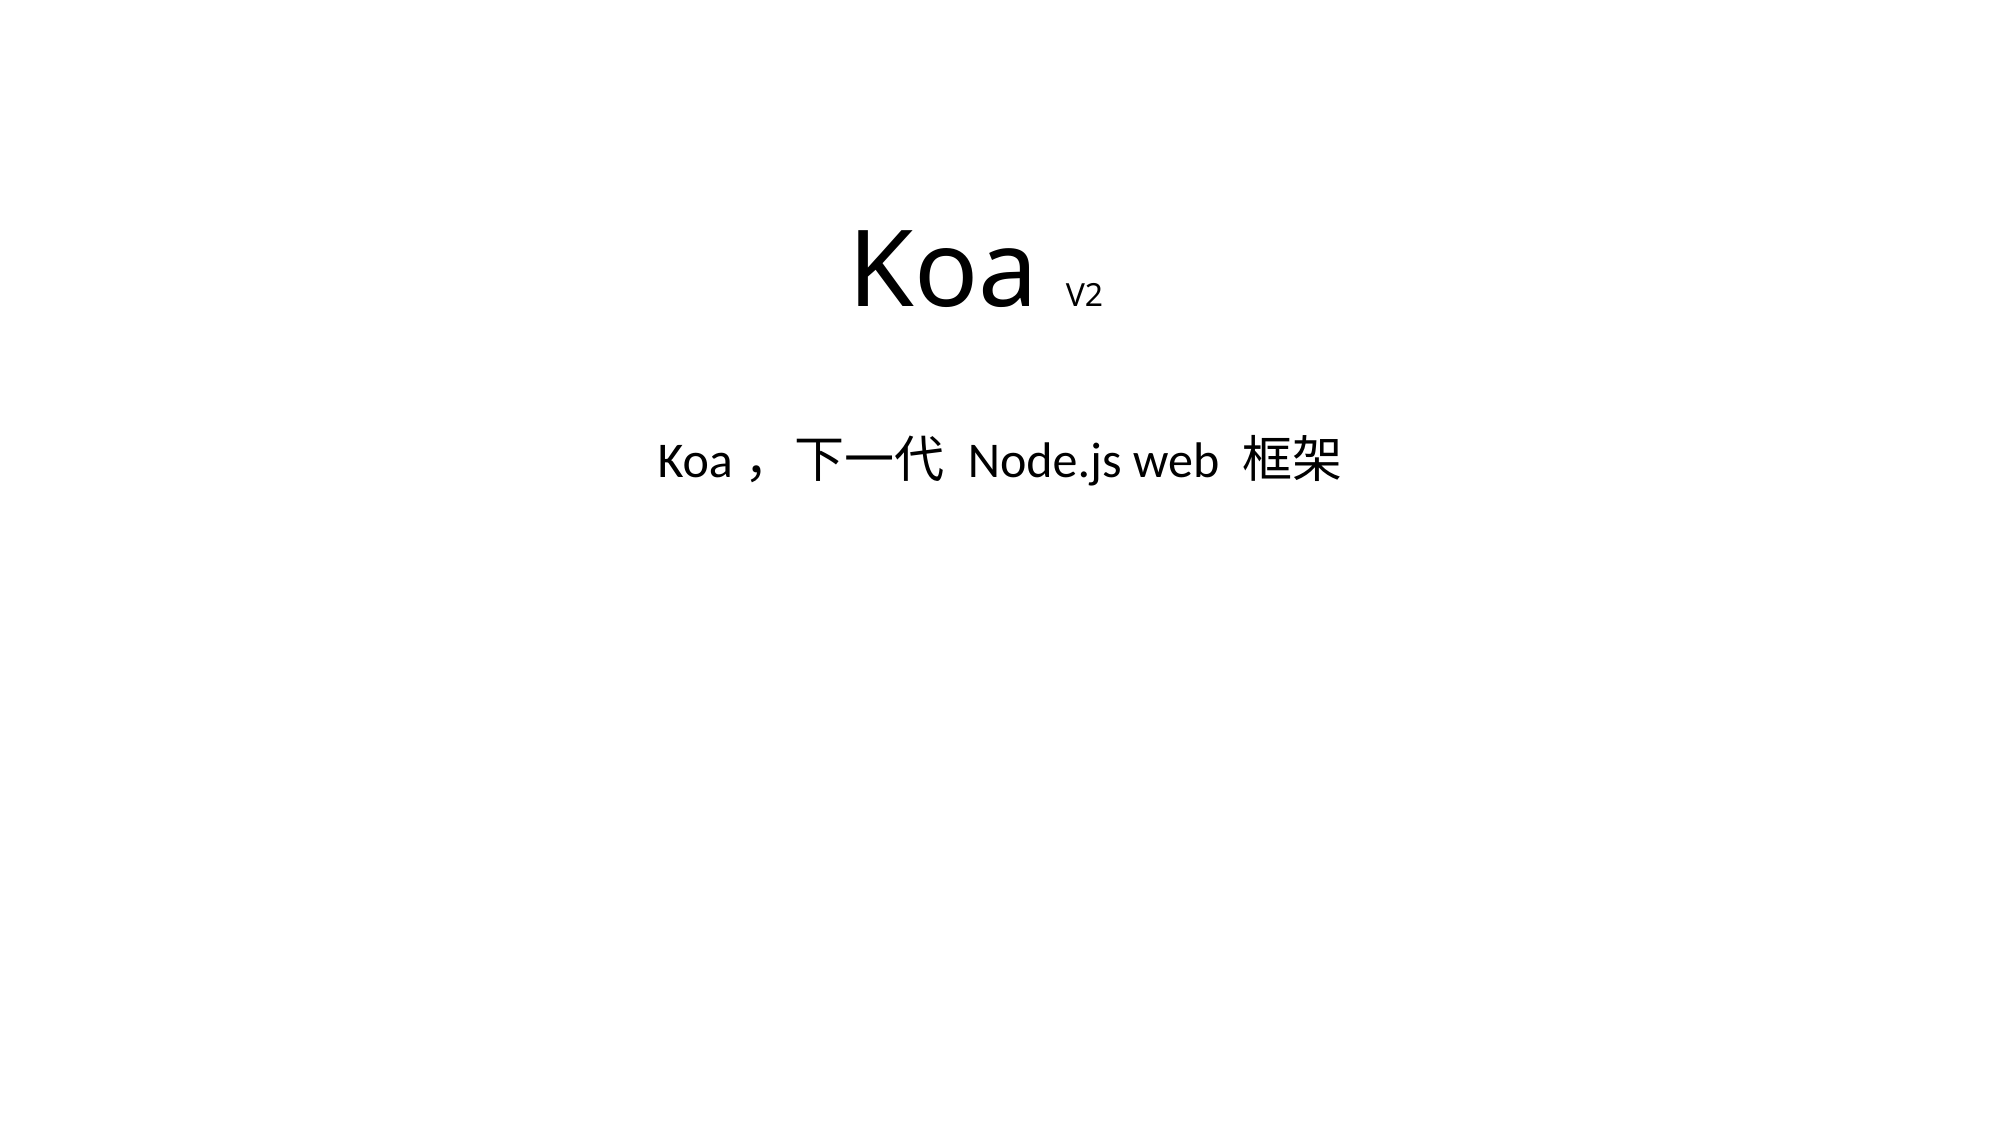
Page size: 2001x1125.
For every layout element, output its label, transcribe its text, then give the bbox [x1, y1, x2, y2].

title Koa V2 [225, 206, 1726, 337]
subtitle Koa，下一代 Node.js web 框架 [249, 426, 1750, 575]
